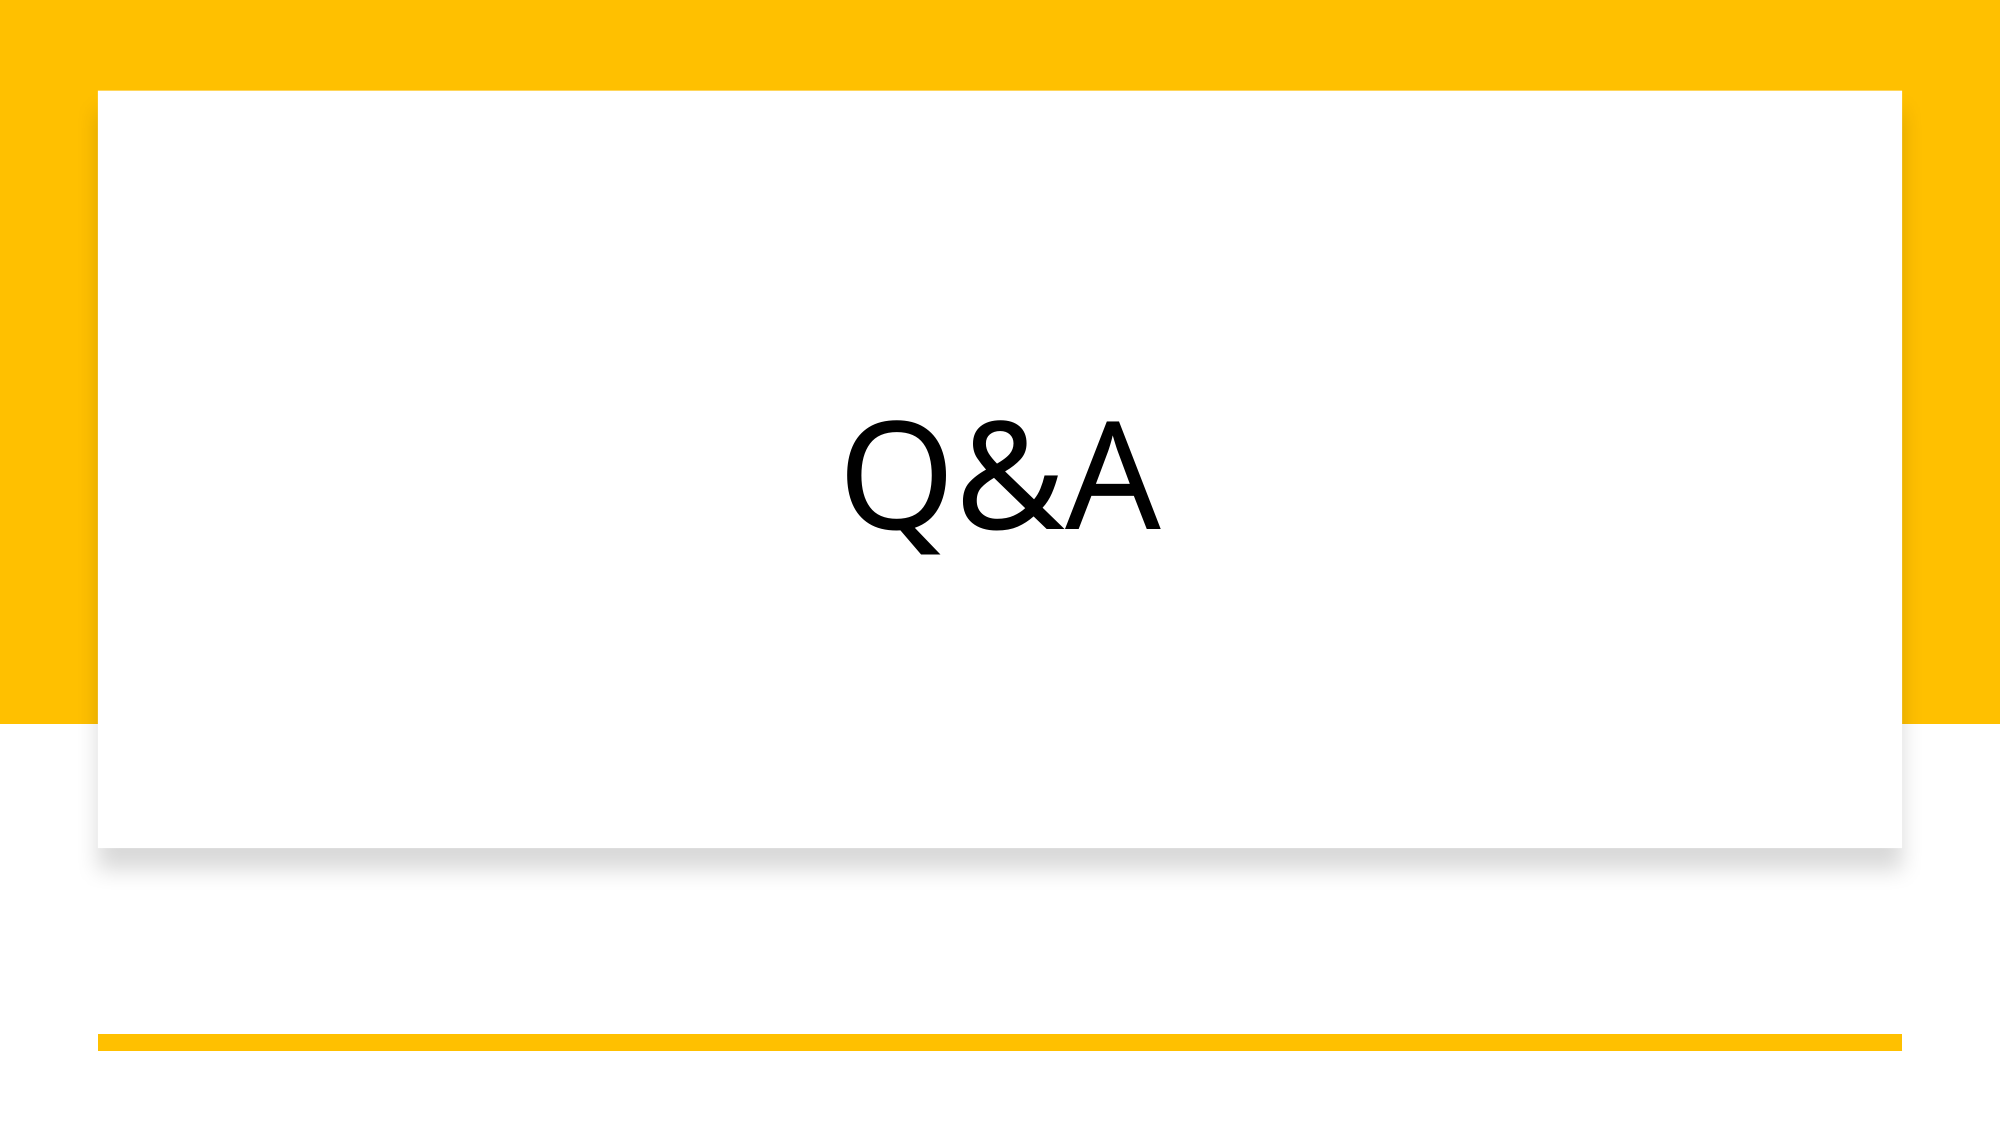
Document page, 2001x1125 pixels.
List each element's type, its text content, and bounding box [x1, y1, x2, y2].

text_box [0, 725, 2000, 1125]
text_box [0, 0, 2000, 725]
text_box [97, 89, 1903, 849]
title Q&A [249, 212, 1750, 750]
